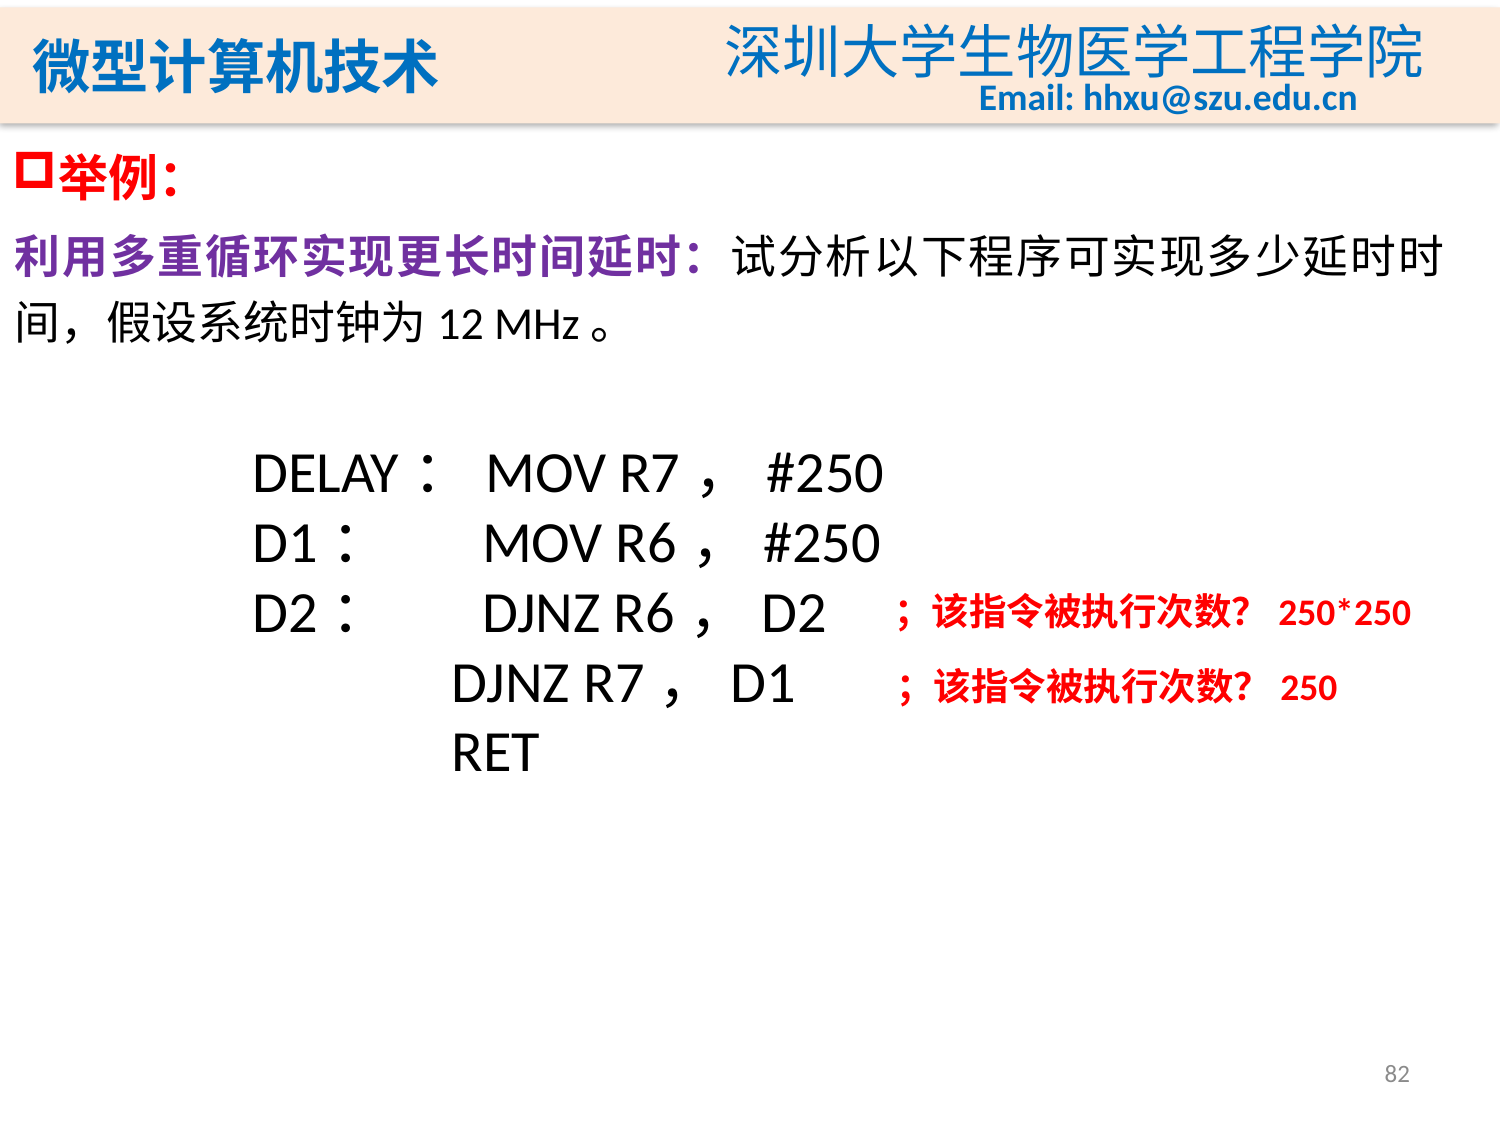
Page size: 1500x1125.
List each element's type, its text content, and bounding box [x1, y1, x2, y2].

slide_number 82 [1074, 1042, 1425, 1103]
text_box DELAY：MOV R7，#250 D1： MOV R6，#250 D2： DJNZ R6，D2 DJNZ R7，D1 RET [237, 426, 988, 791]
text_box 利用多重循环实现更长时间延时：试分析以下程序可实现多少延时时间，假设系统时钟为12 MHz。 [0, 209, 1459, 357]
text_box ；该指令被执行次数？250*250 [879, 580, 1426, 640]
text_box 举例： [0, 137, 242, 209]
text_box ；该指令被执行次数？250 [881, 655, 1353, 716]
